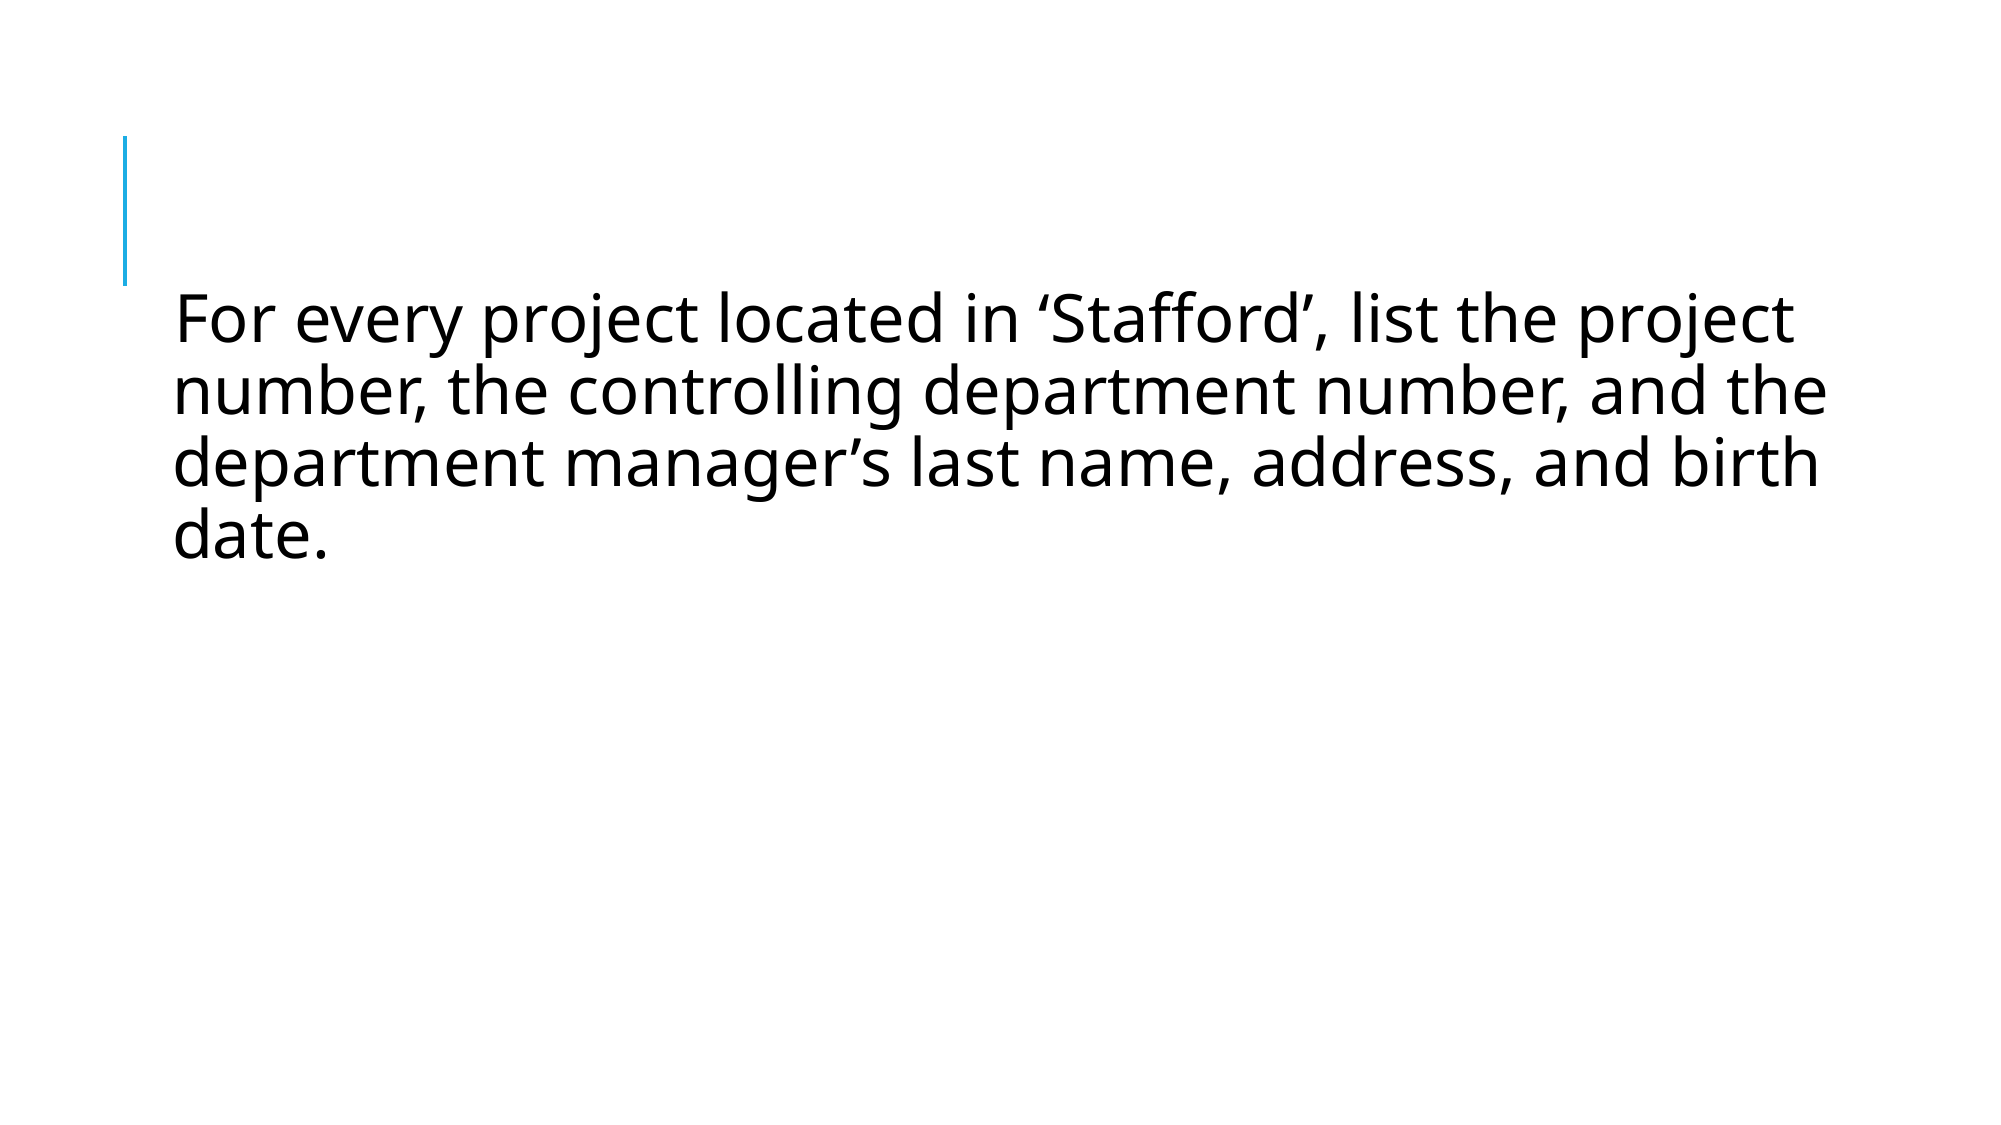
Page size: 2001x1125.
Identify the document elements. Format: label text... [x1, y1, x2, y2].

list For every project located in ‘Stafford’, list the project number, the controlling department number, and the department manager’s last name, address, and birth date. [149, 277, 1860, 1089]
